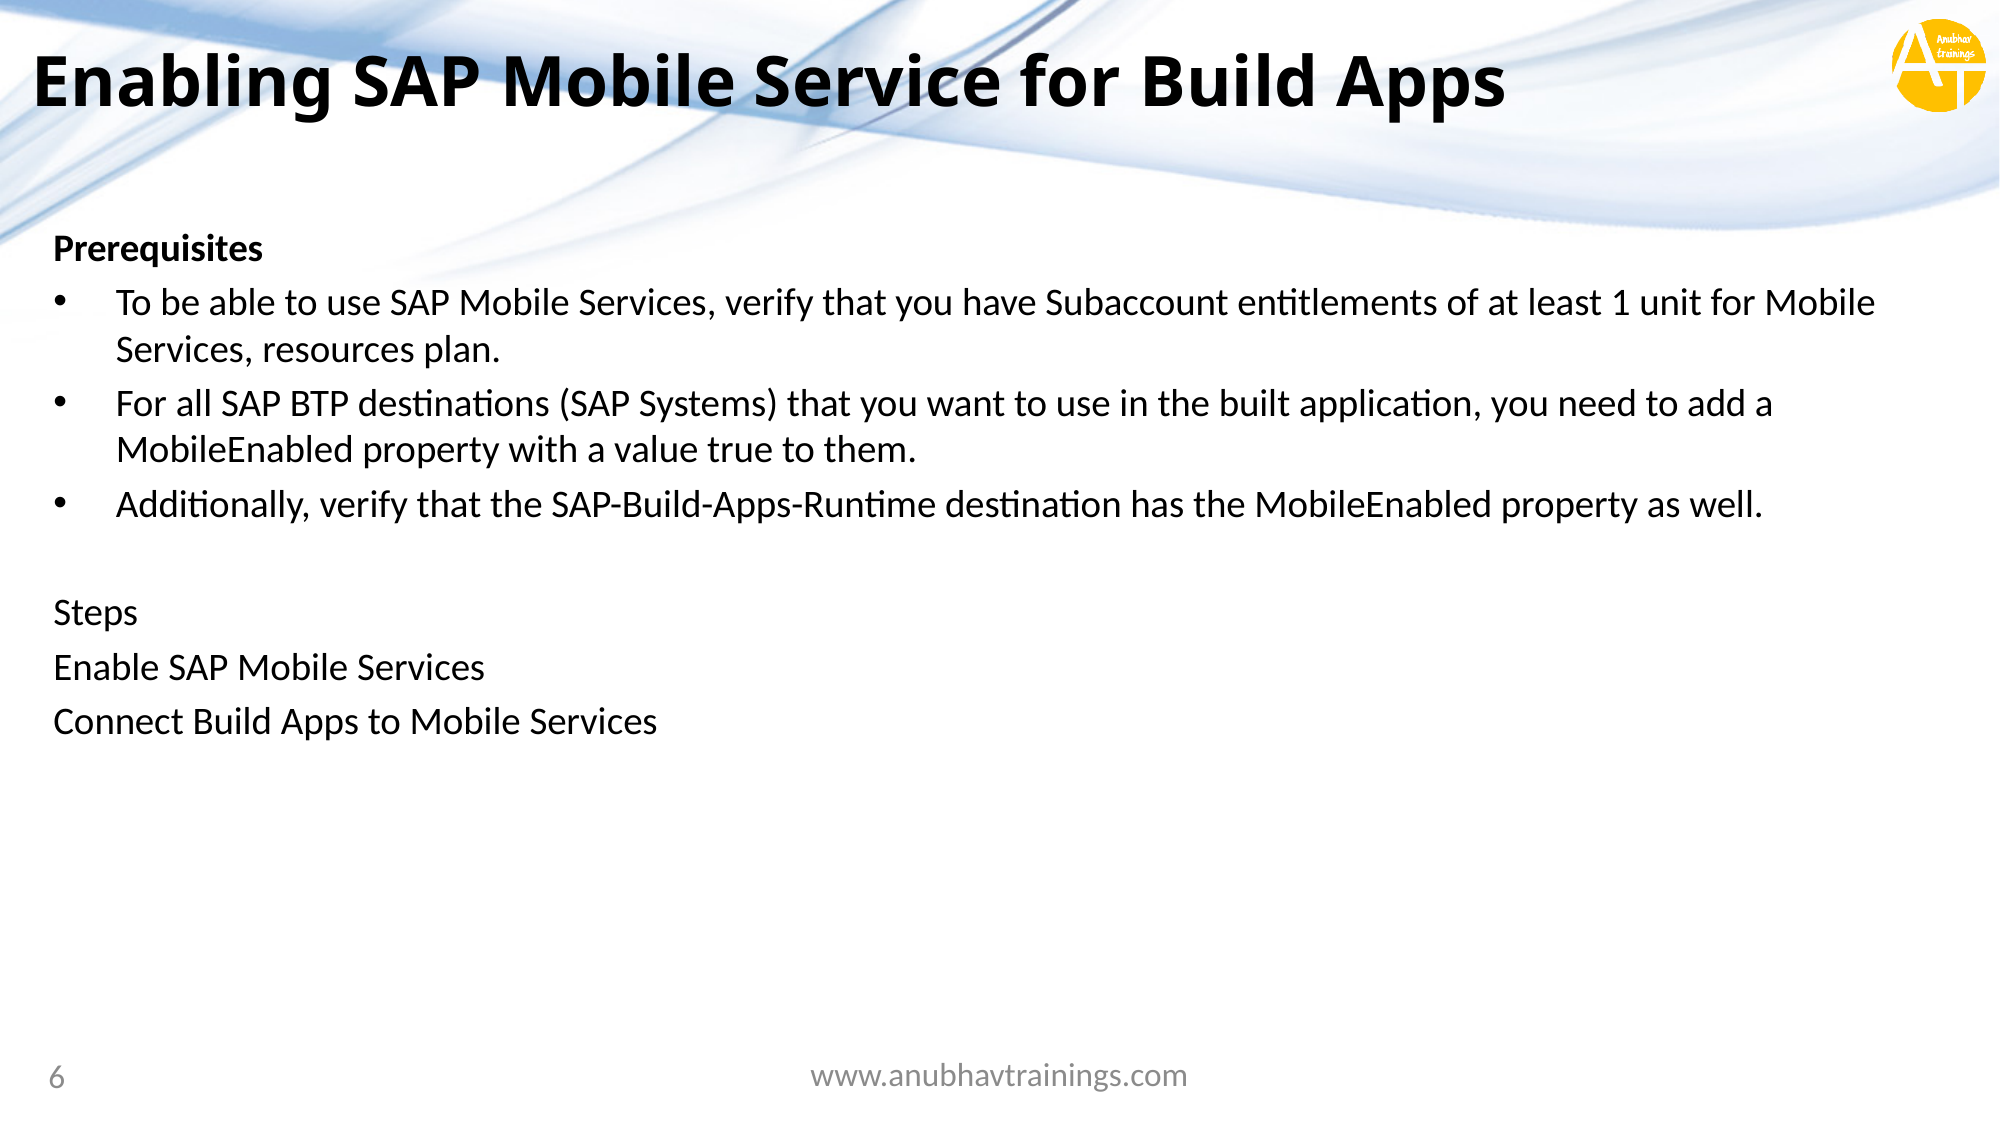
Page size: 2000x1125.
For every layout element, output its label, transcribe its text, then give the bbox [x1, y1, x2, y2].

text_box Prerequisites To be able to use SAP Mobile Services, verify that you have Subaccount entitlements of at least 1 unit for Mobile Services, resources plan. For all SAP BTP destinations (SAP Systems) that you want to use in the built application, you need to add a MobileEnabled property with a value true to them. Additionally, verify that the SAP-Build-Apps-Runtime destination has the MobileEnabled property as well. Steps Enable SAP Mobile Services Connect Build Apps to Mobile Services [33, 212, 1967, 1103]
title Enabling SAP Mobile Service for Build Apps [16, 29, 1817, 146]
picture [0, 0, 2000, 1125]
